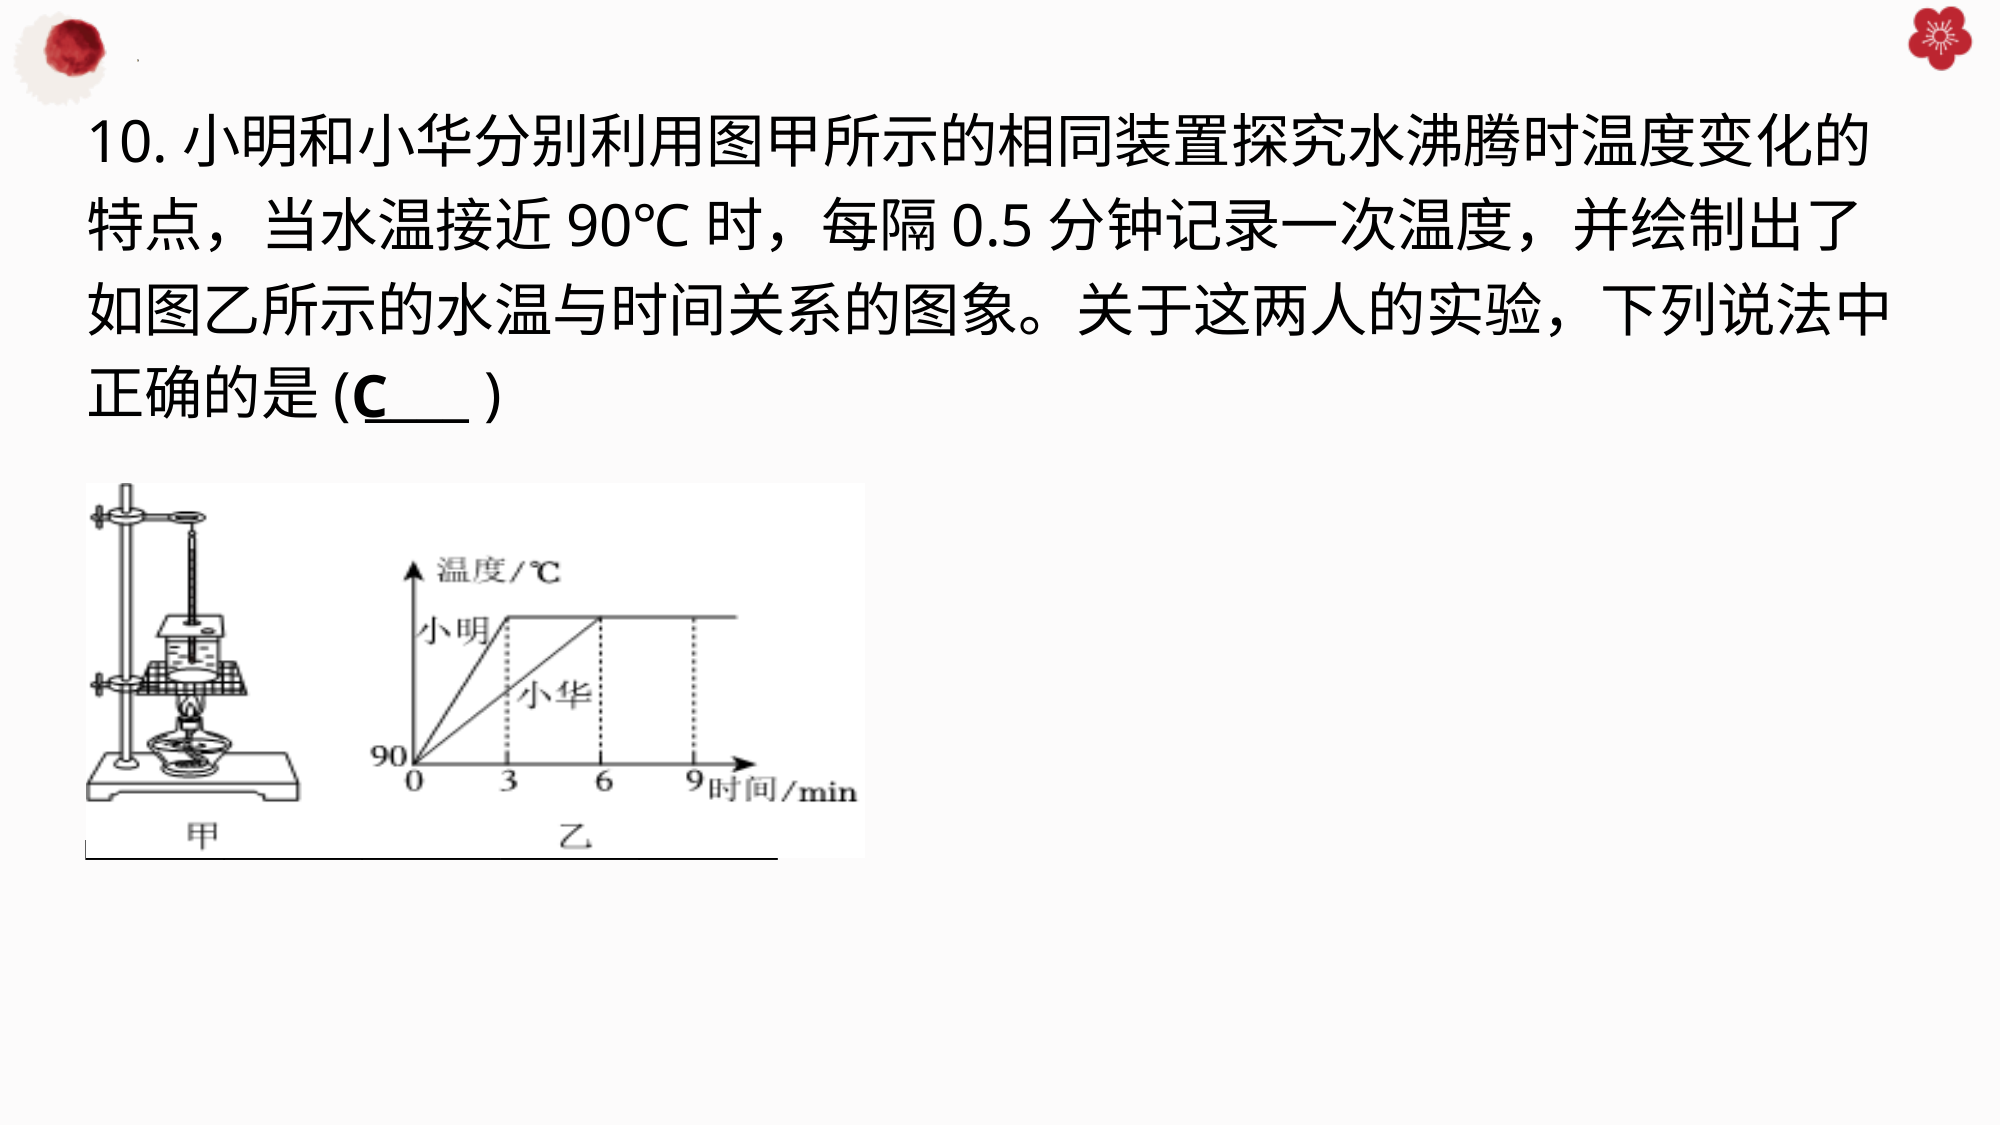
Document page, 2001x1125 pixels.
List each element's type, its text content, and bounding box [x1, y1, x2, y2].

picture [0, 0, 119, 119]
picture [1881, 0, 2000, 79]
picture [86, 483, 865, 858]
text_box C [337, 337, 404, 436]
text_box 10.小明和小华分别利用图甲所示的相同装置探究水沸腾时温度变化的特点，当水温接近90℃时，每隔0.5分钟记录一次温度，并绘制出了如图乙所示的水温与时间关系的图象。关于这两人的实验，下列说法中正确的是( ____ ) _____ [71, 83, 1932, 966]
